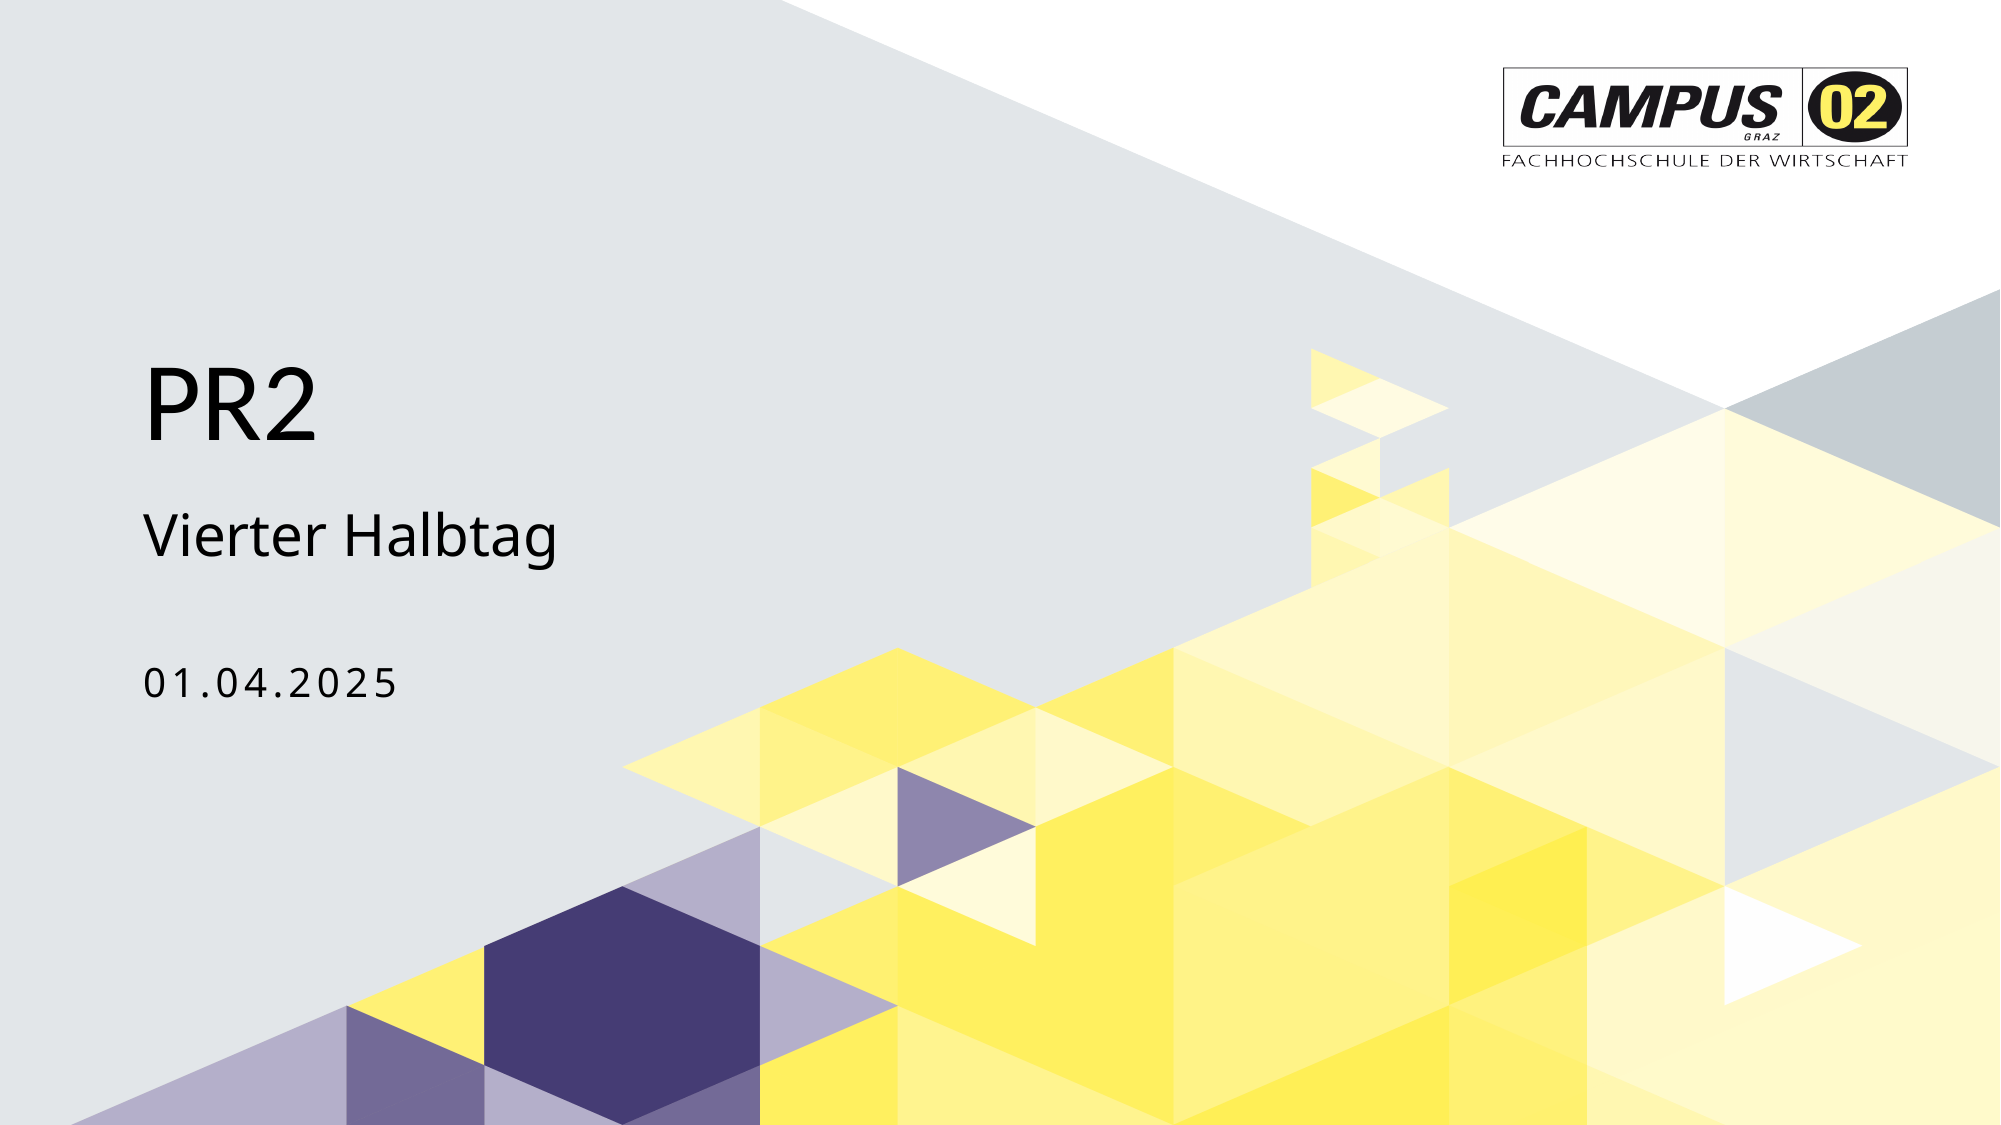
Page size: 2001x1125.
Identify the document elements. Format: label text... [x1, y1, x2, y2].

list Vierter Halbtag [128, 501, 1152, 620]
picture [0, 0, 2000, 1125]
list 01.04.2025 [128, 654, 681, 714]
title PR2 [128, 144, 1152, 470]
